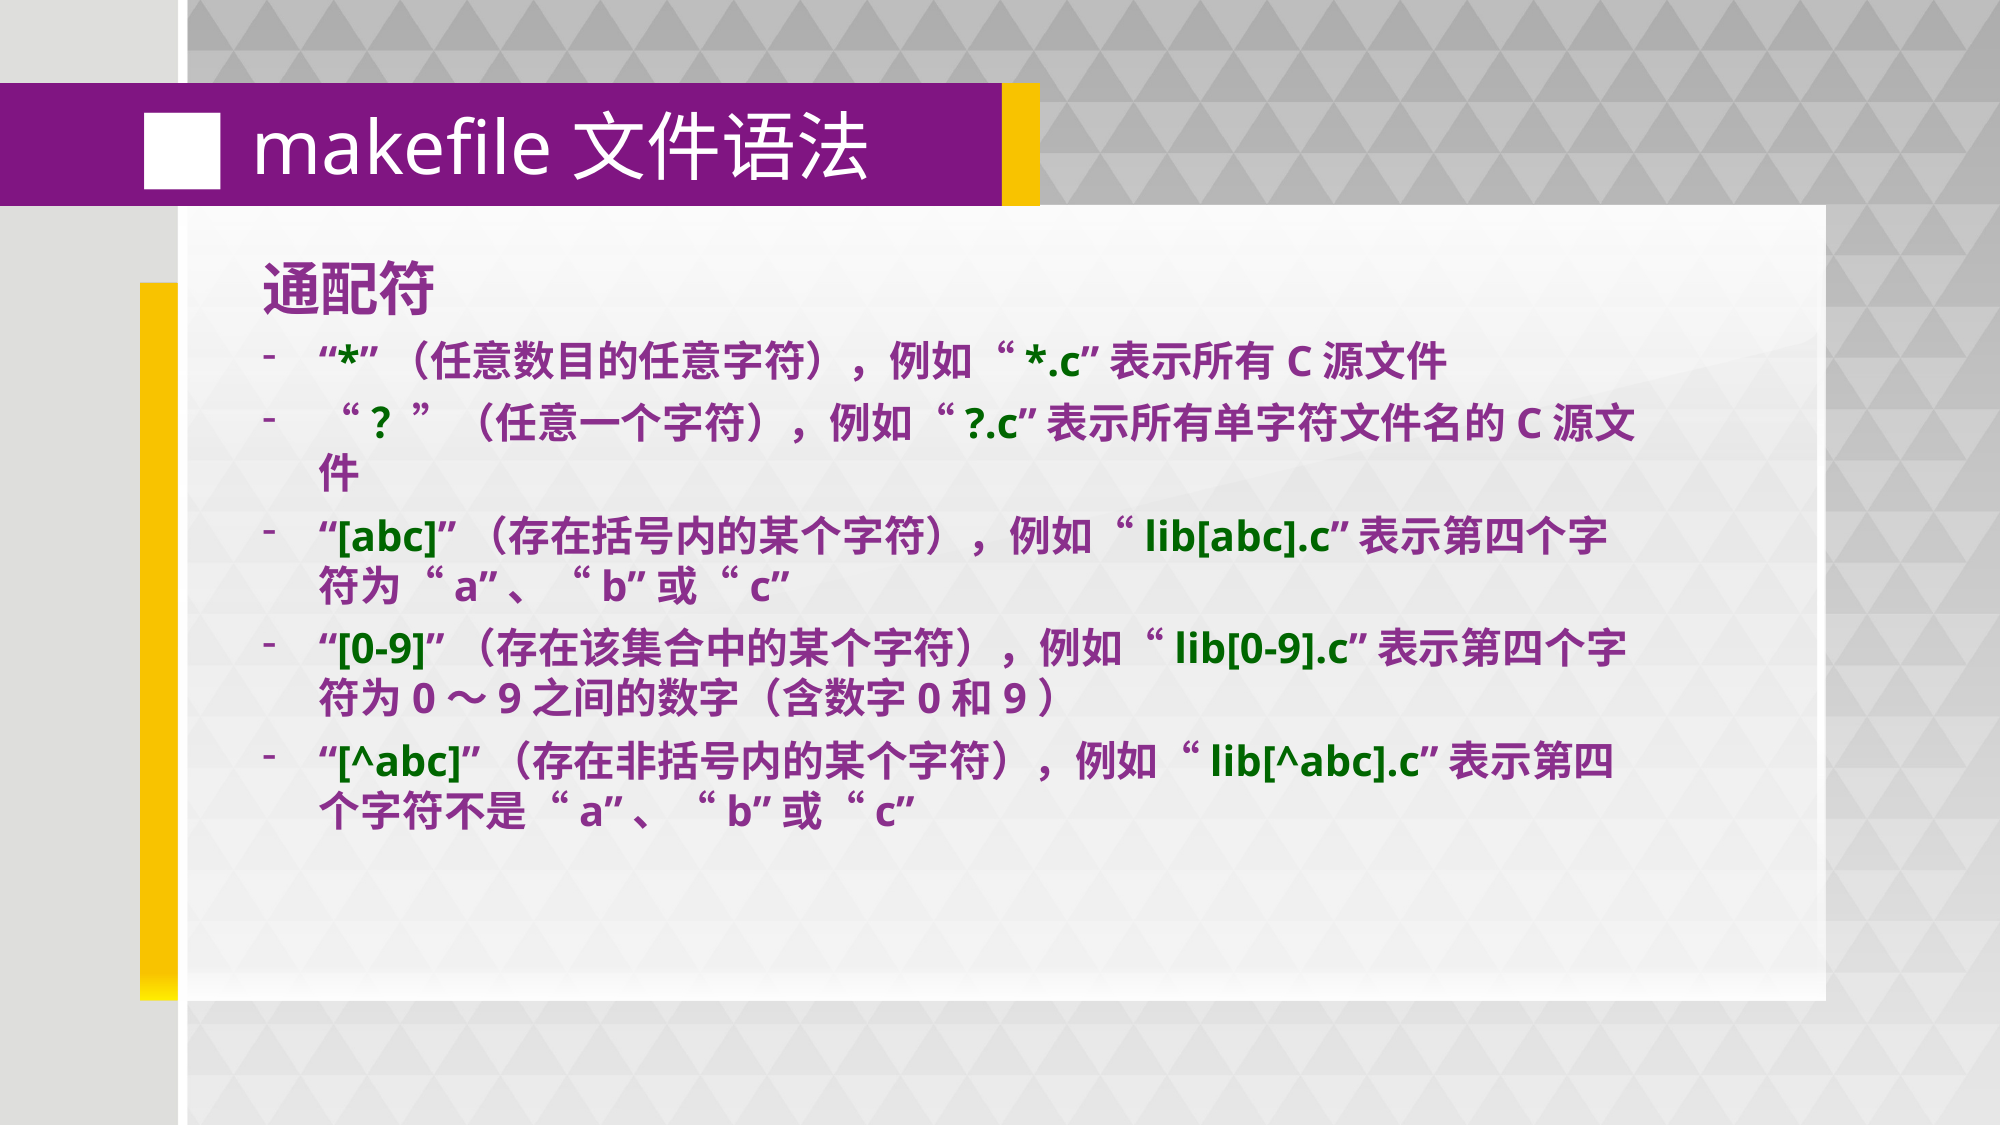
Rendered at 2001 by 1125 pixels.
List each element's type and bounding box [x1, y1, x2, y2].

text_box [120, 69, 881, 206]
picture [0, 0, 2000, 1125]
